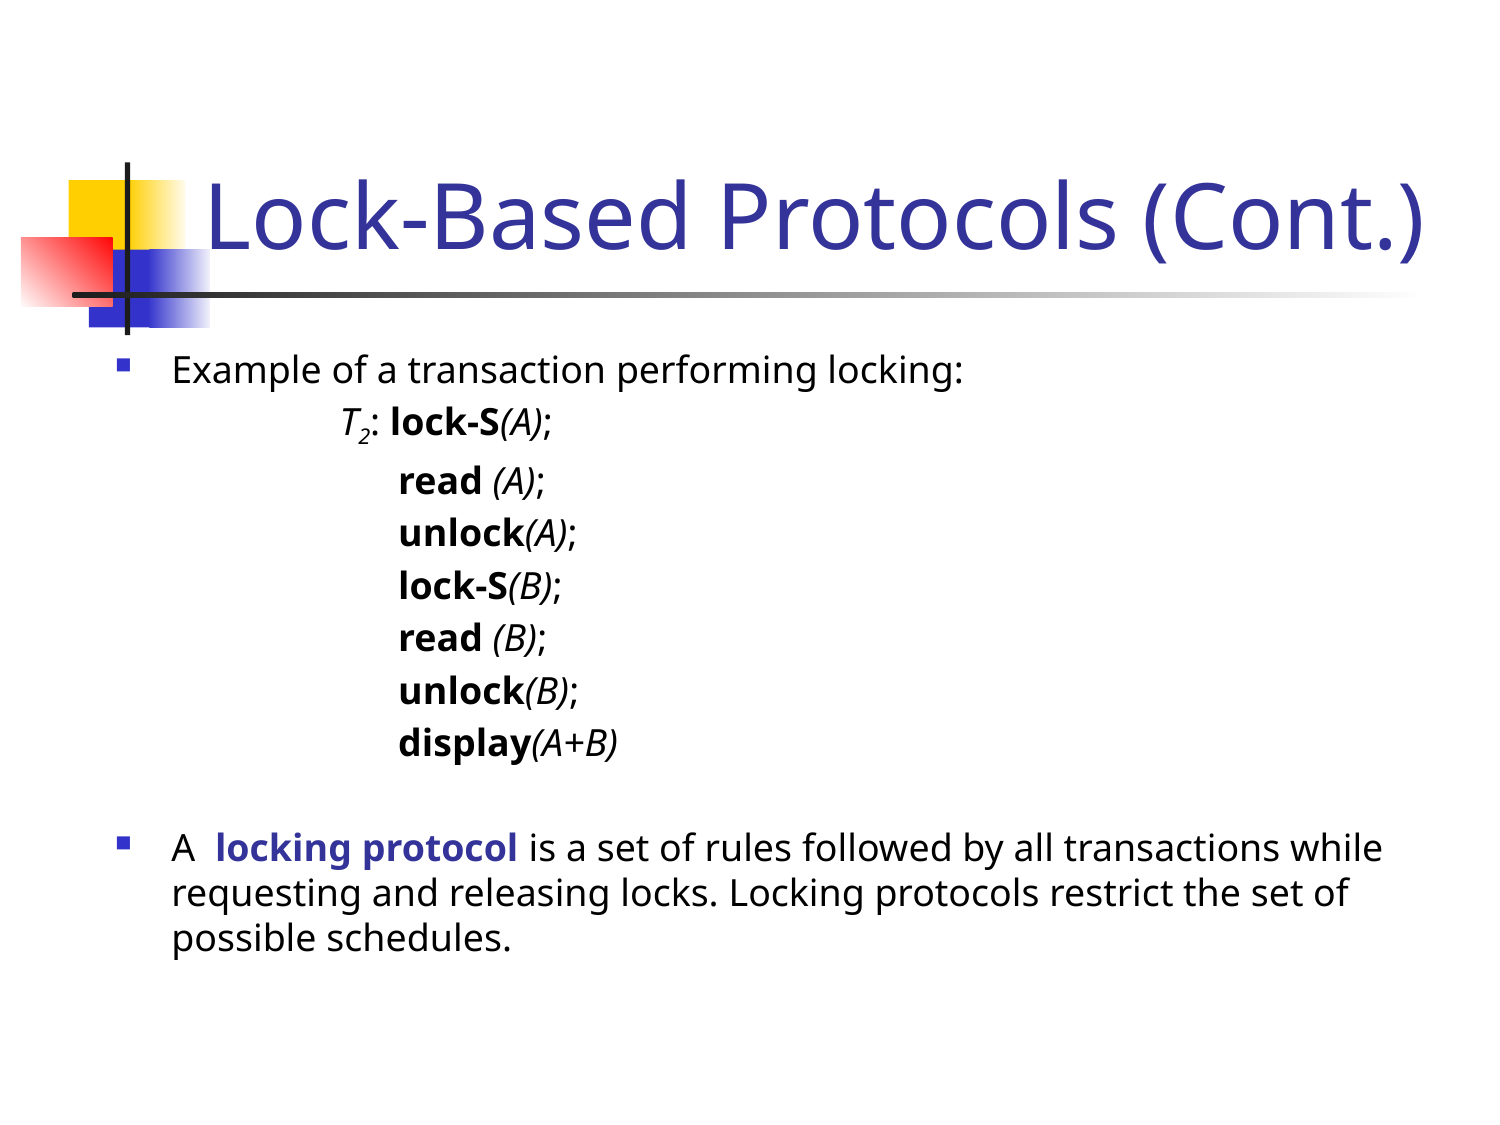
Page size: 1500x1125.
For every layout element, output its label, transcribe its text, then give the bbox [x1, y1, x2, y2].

list Example of a transaction performing locking: T2: lock-S(A); read (A); unlock(A); lock-S(B); read (B); unlock(B); display(A+B) A locking protocol is a set of rules followed by all transactions while requesting and releasing locks. Locking protocols restrict the set of possible schedules. [100, 337, 1432, 1071]
title Lock-Based Protocols (Cont.) [188, 34, 1468, 276]
